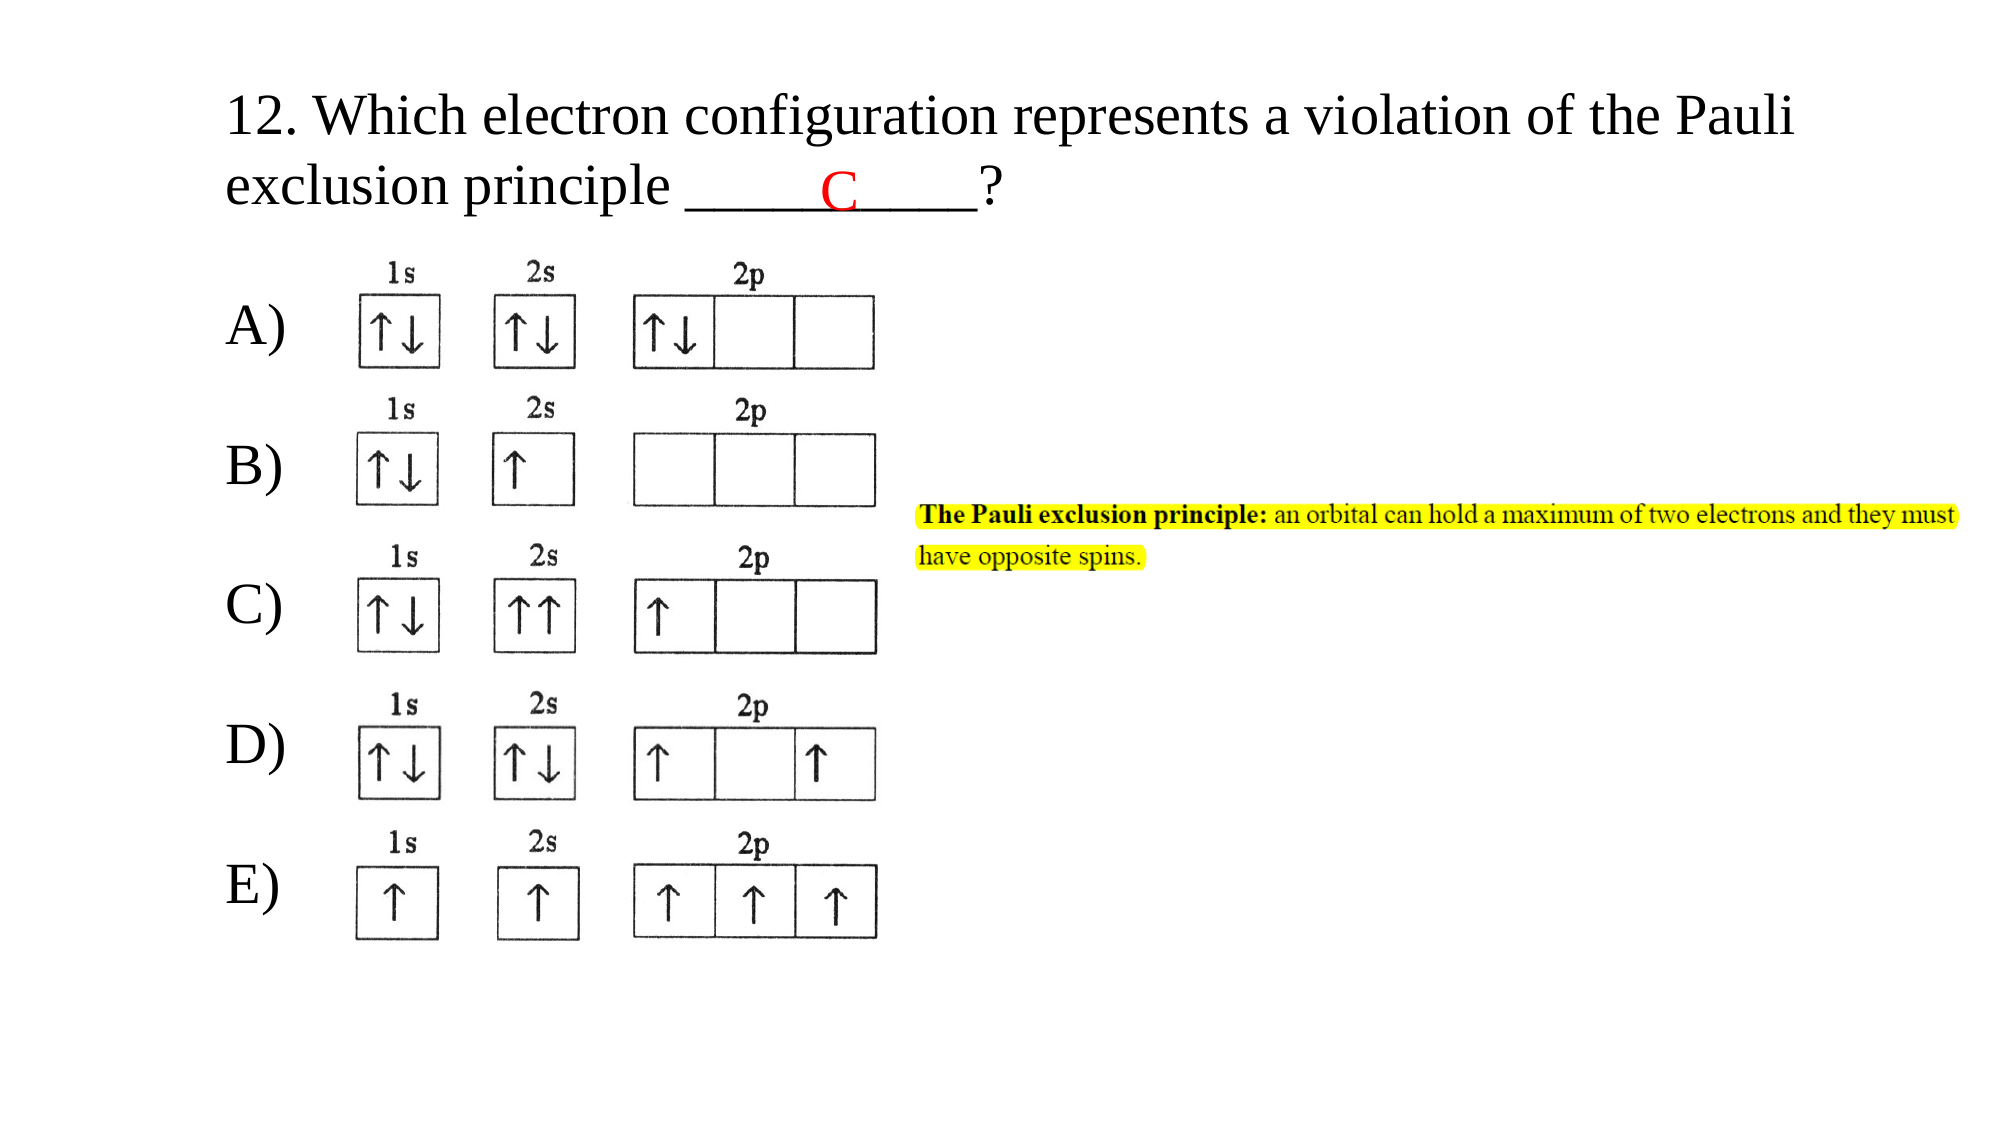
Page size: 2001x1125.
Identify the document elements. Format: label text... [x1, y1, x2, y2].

picture [350, 684, 882, 807]
picture [350, 536, 882, 660]
text_box 12. Which electron configuration represents a violation of the Pauli exclusion principle __________? A) B) C) D) E) [211, 68, 1826, 993]
picture [915, 495, 1990, 578]
text_box C [805, 144, 882, 230]
picture [350, 390, 882, 514]
picture [350, 822, 882, 944]
picture [350, 254, 882, 377]
